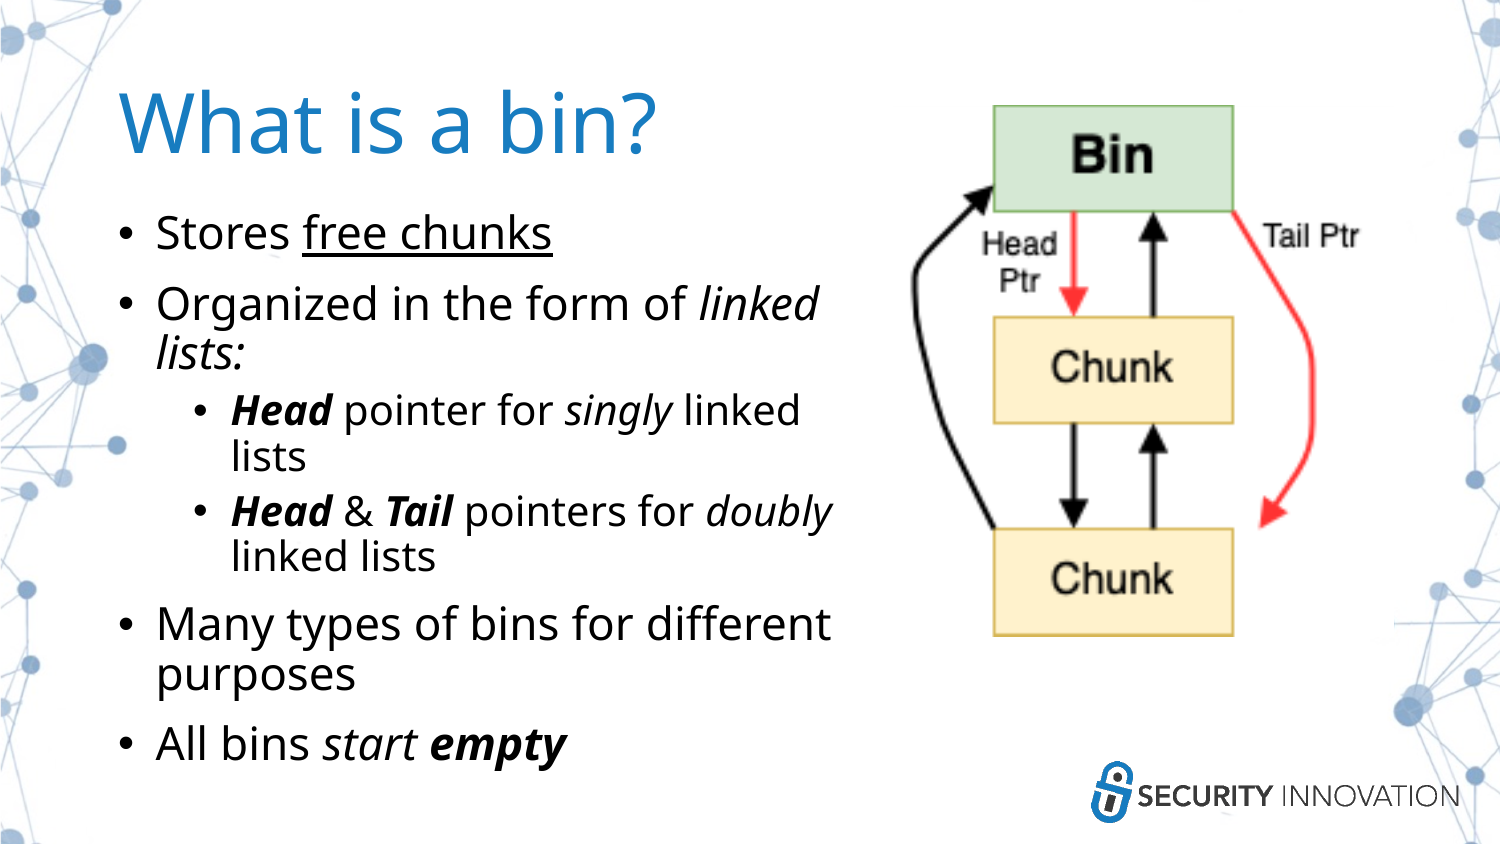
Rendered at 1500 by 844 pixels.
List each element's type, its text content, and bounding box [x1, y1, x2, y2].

list Stores free chunks Organized in the form of linked lists: Head pointer for singly linked lists Head & Tail pointers for doubly linked lists Many types of bins for different purposes All bins start empty [103, 202, 890, 799]
title What is a bin? [103, 44, 1397, 208]
picture [1, 1, 333, 844]
picture [893, 1, 1500, 844]
